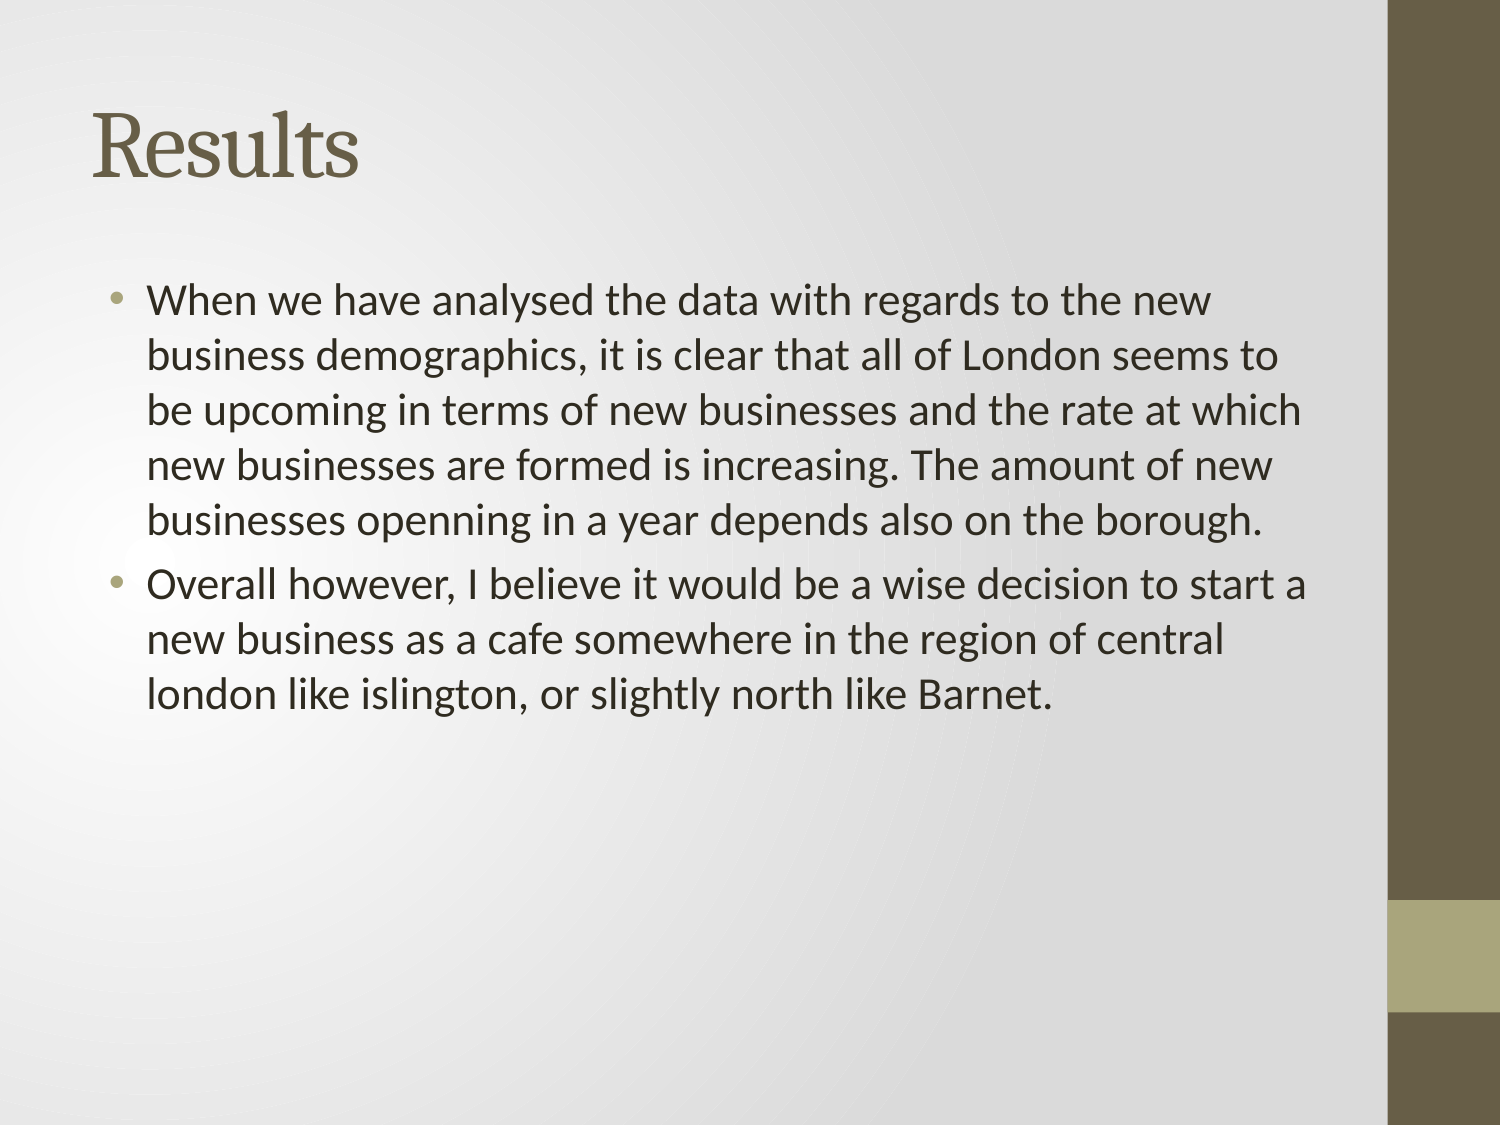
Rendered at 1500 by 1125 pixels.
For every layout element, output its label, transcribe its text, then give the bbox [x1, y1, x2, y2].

list When we have analysed the data with regards to the new business demographics, it is clear that all of London seems to be upcoming in terms of new businesses and the rate at which new businesses are formed is increasing. The amount of new businesses openning in a year depends also on the borough. Overall however, I believe it would be a wise decision to start a new business as a cafe somewhere in the region of central london like islington, or slightly north like Barnet. [75, 262, 1325, 1050]
title Results [75, 45, 1325, 233]
